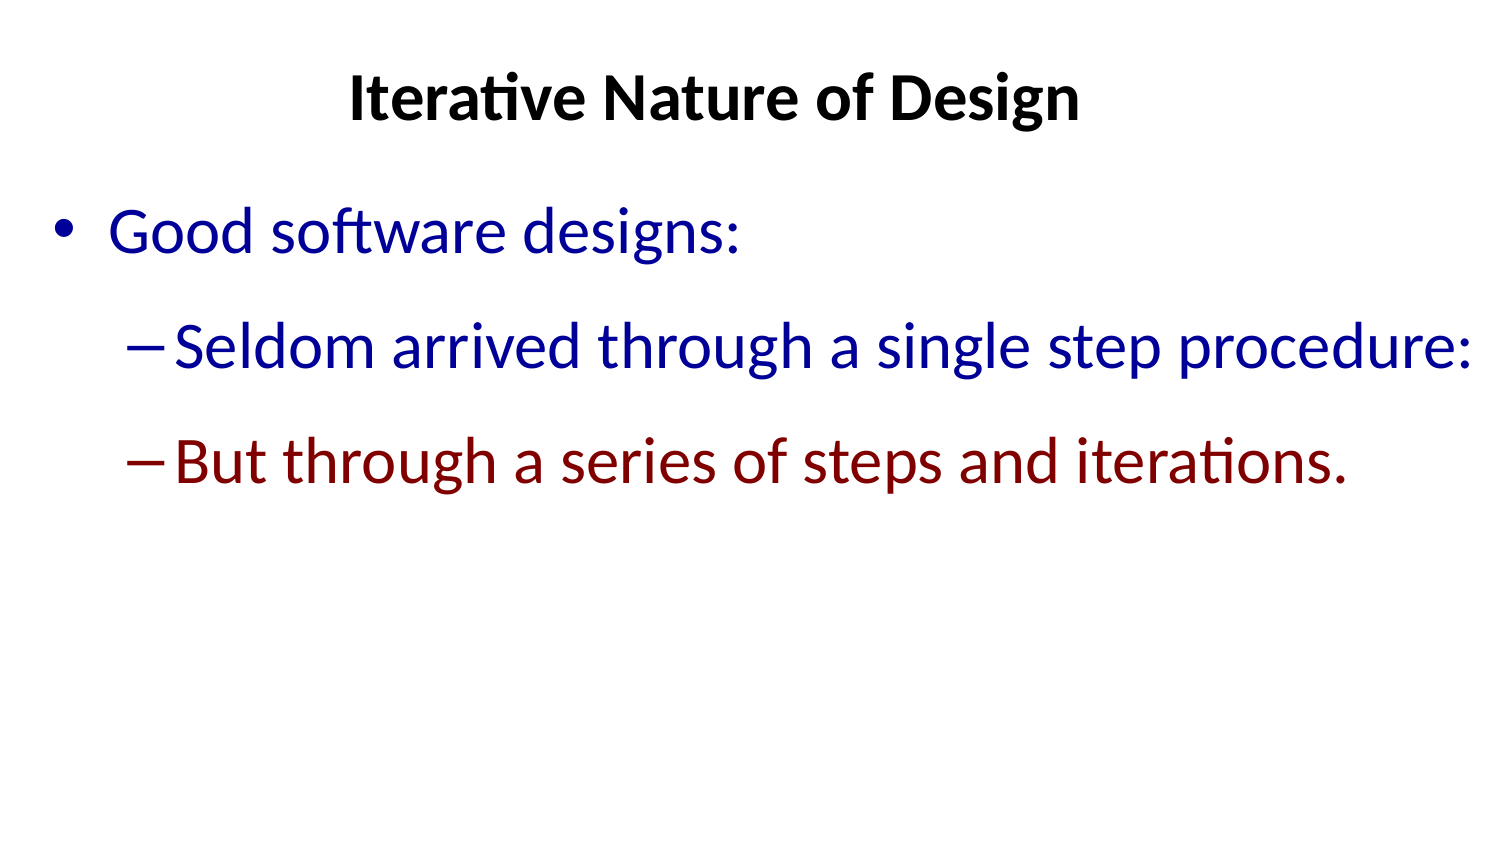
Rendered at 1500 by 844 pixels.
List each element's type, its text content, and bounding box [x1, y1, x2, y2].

list Good software designs: Seldom arrived through a single step procedure: But through a series of steps and iterations. [50, 165, 1500, 725]
title Iterative Nature of Design [237, 22, 1194, 163]
